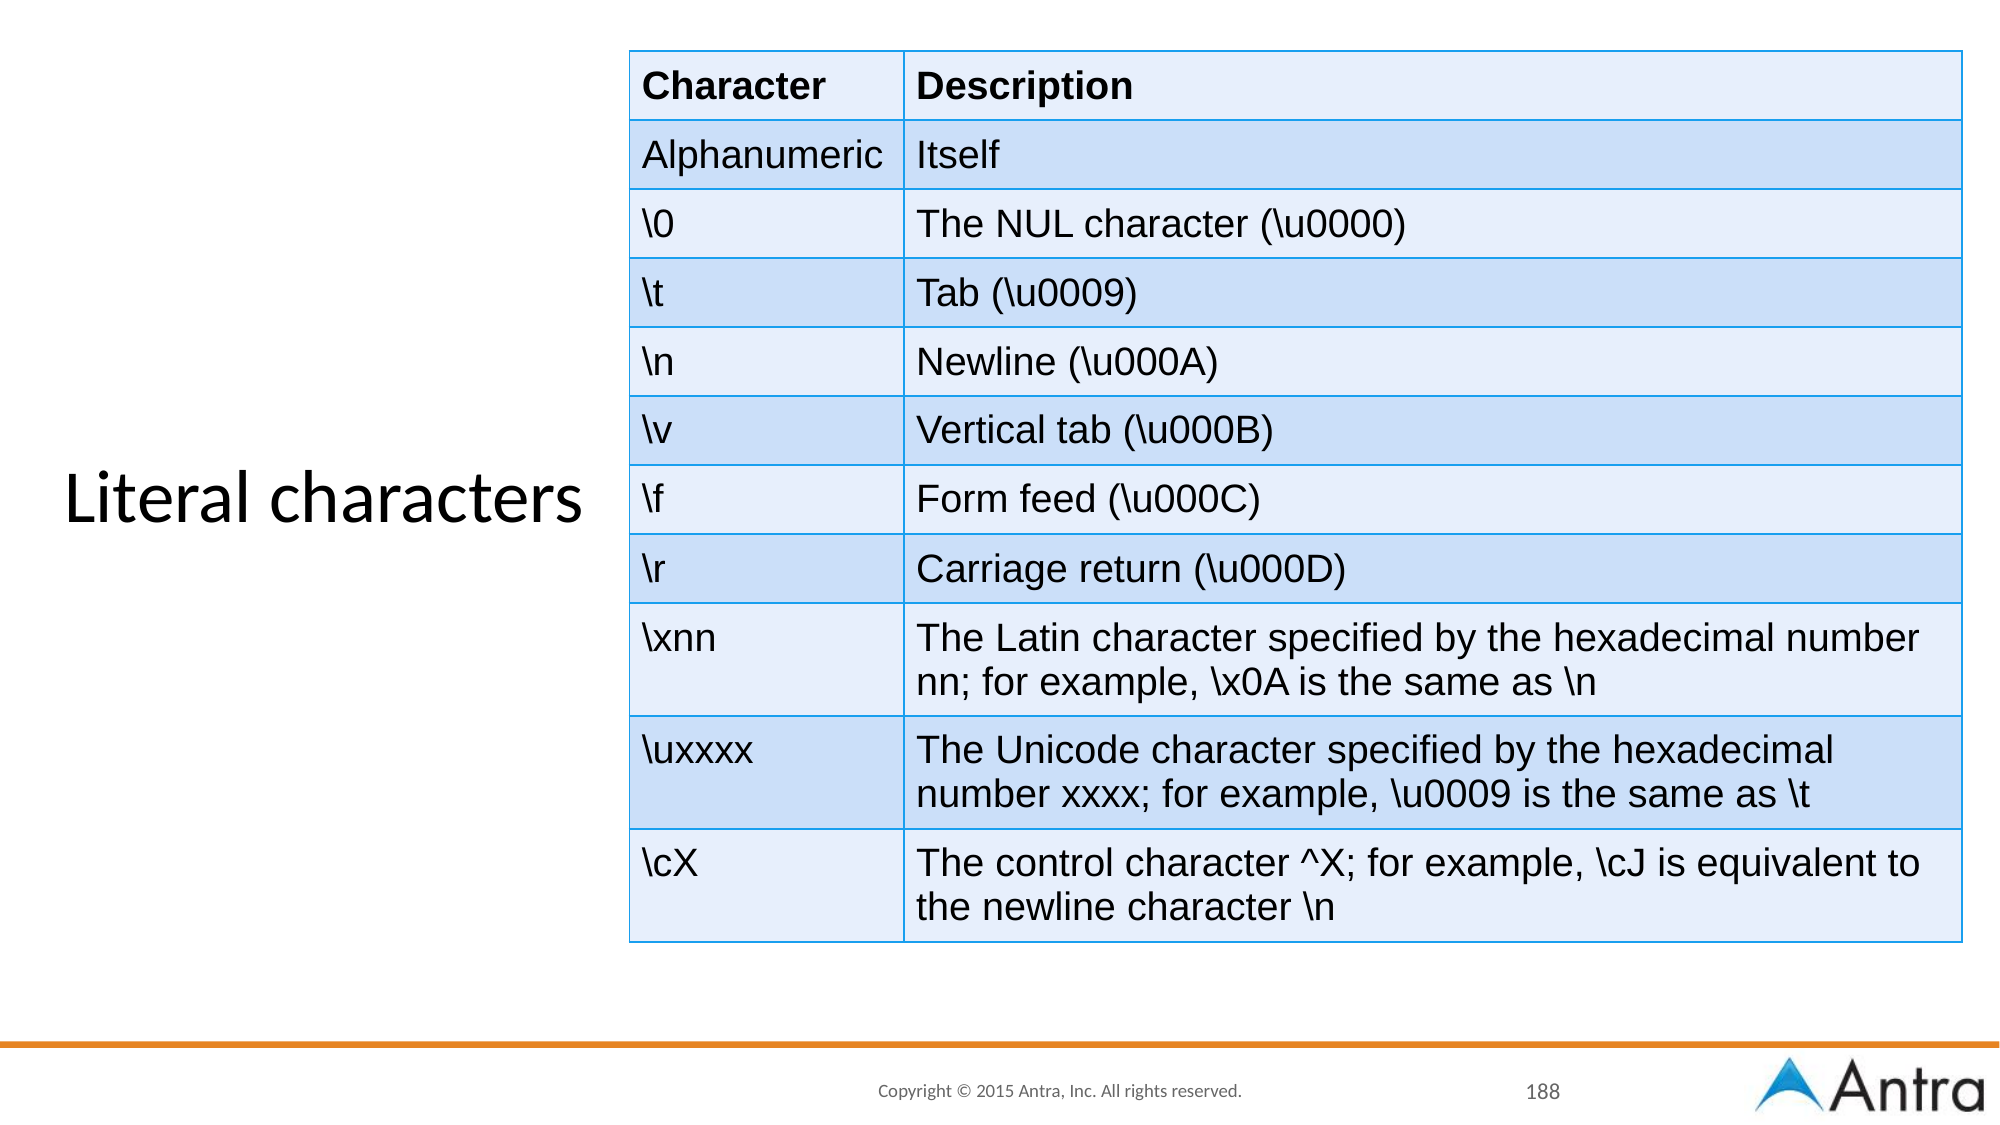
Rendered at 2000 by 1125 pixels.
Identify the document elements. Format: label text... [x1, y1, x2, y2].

table_cell The control character ^X; for example, \cJ is equivalent to the newline character \n [905, 830, 1961, 941]
table_cell \uxxxx [630, 717, 903, 828]
table_cell Itself [905, 121, 1961, 188]
table_cell \n [630, 328, 903, 395]
table_cell \0 [630, 190, 903, 257]
table_cell The NUL character (\u0000) [905, 190, 1961, 257]
table_header Character [630, 52, 903, 119]
table_cell \r [630, 535, 903, 602]
title Literal characters [64, 440, 629, 538]
table_cell Vertical tab (\u000B) [905, 397, 1961, 464]
table_cell Tab (\u0009) [905, 259, 1961, 326]
table_cell Newline (\u000A) [905, 328, 1961, 395]
table_cell \f [630, 466, 903, 533]
table_cell Alphanumeric [630, 121, 903, 188]
table_cell Form feed (\u000C) [905, 466, 1961, 533]
table_header Description [905, 52, 1961, 119]
table_cell The Latin character specified by the hexadecimal number nn; for example, \x0A is the same as \n [905, 604, 1961, 715]
table_cell \xnn [630, 604, 903, 715]
table_cell The Unicode character specified by the hexadecimal number xxxx; for example, \u0009 is the same as \t [905, 717, 1961, 828]
table_cell \cX [630, 830, 903, 941]
table_cell \t [630, 259, 903, 326]
picture [1744, 1048, 1994, 1122]
slide_number ‹#› [1498, 1075, 1561, 1106]
table_cell Carriage return (\u000D) [905, 535, 1961, 602]
table_cell \v [630, 397, 903, 464]
